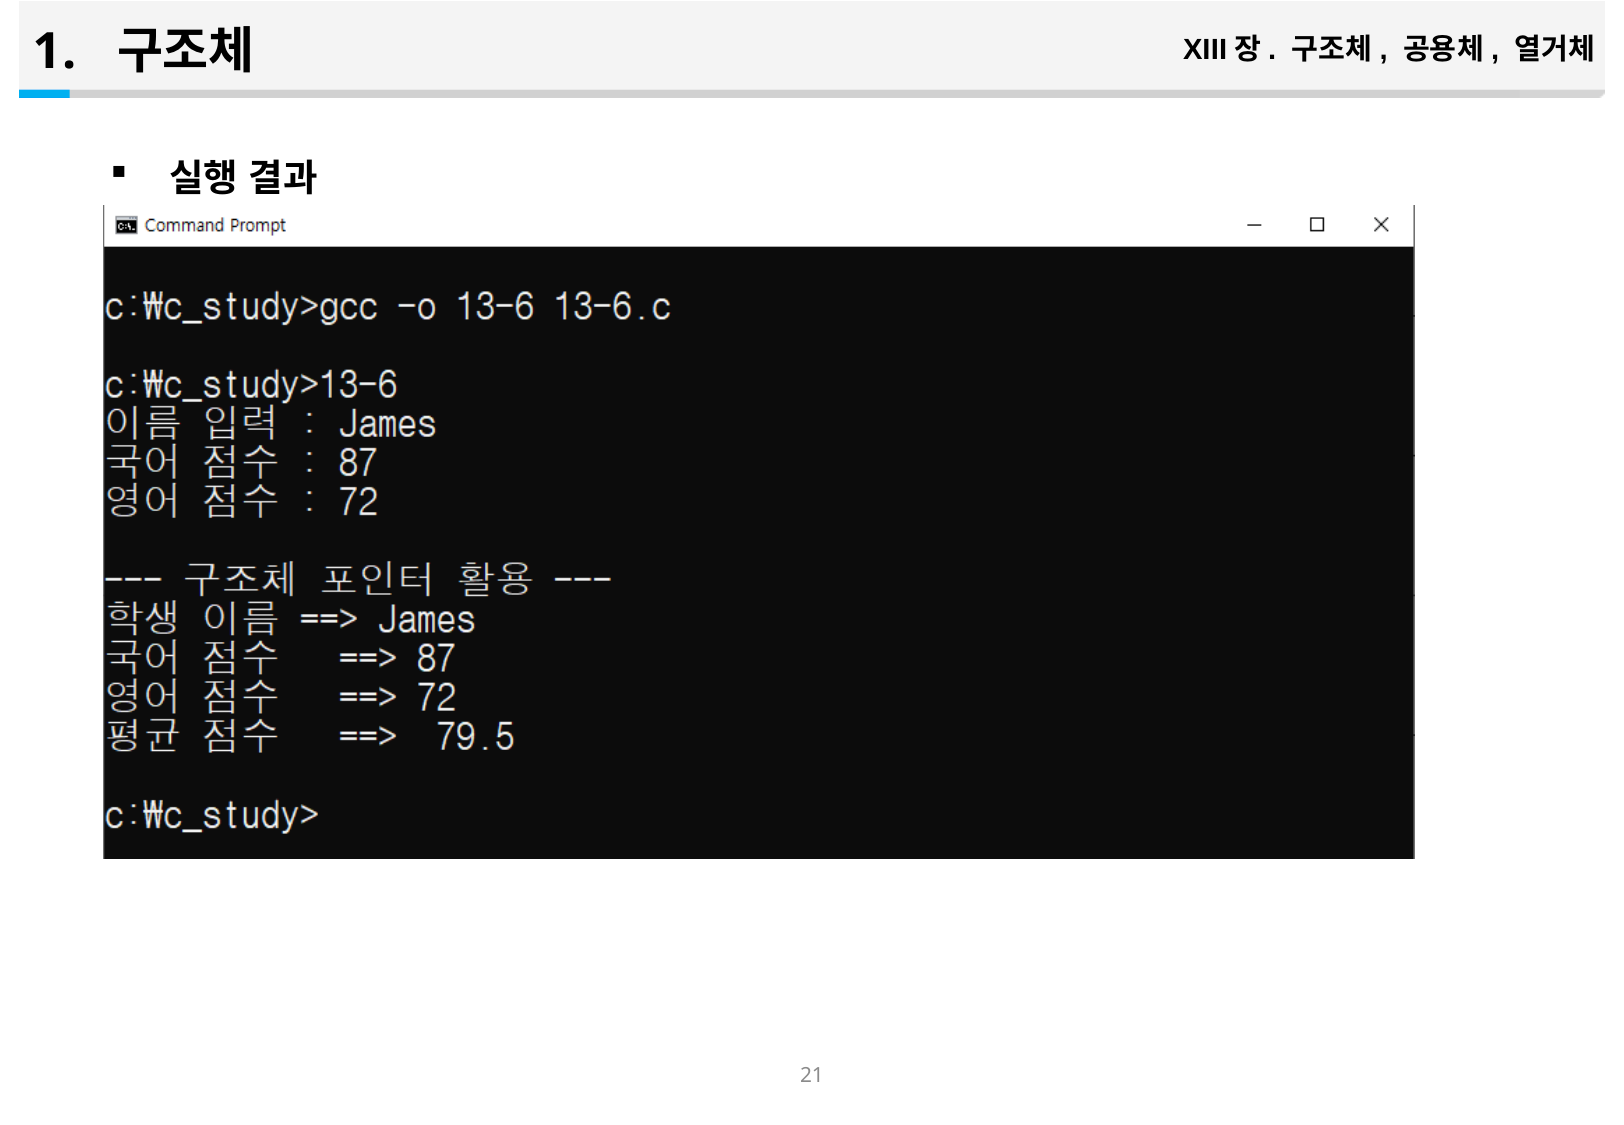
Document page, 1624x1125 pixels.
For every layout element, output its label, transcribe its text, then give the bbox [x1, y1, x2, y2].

list 구조체 [17, 11, 1167, 85]
picture [102, 205, 1415, 859]
text_box 실행 결과 [20, 124, 1602, 207]
picture [19, 1, 1605, 98]
text_box XIII장. 구조체, 공용체, 열거체 [1168, 22, 1611, 73]
slide_number 20 [622, 1045, 1002, 1106]
